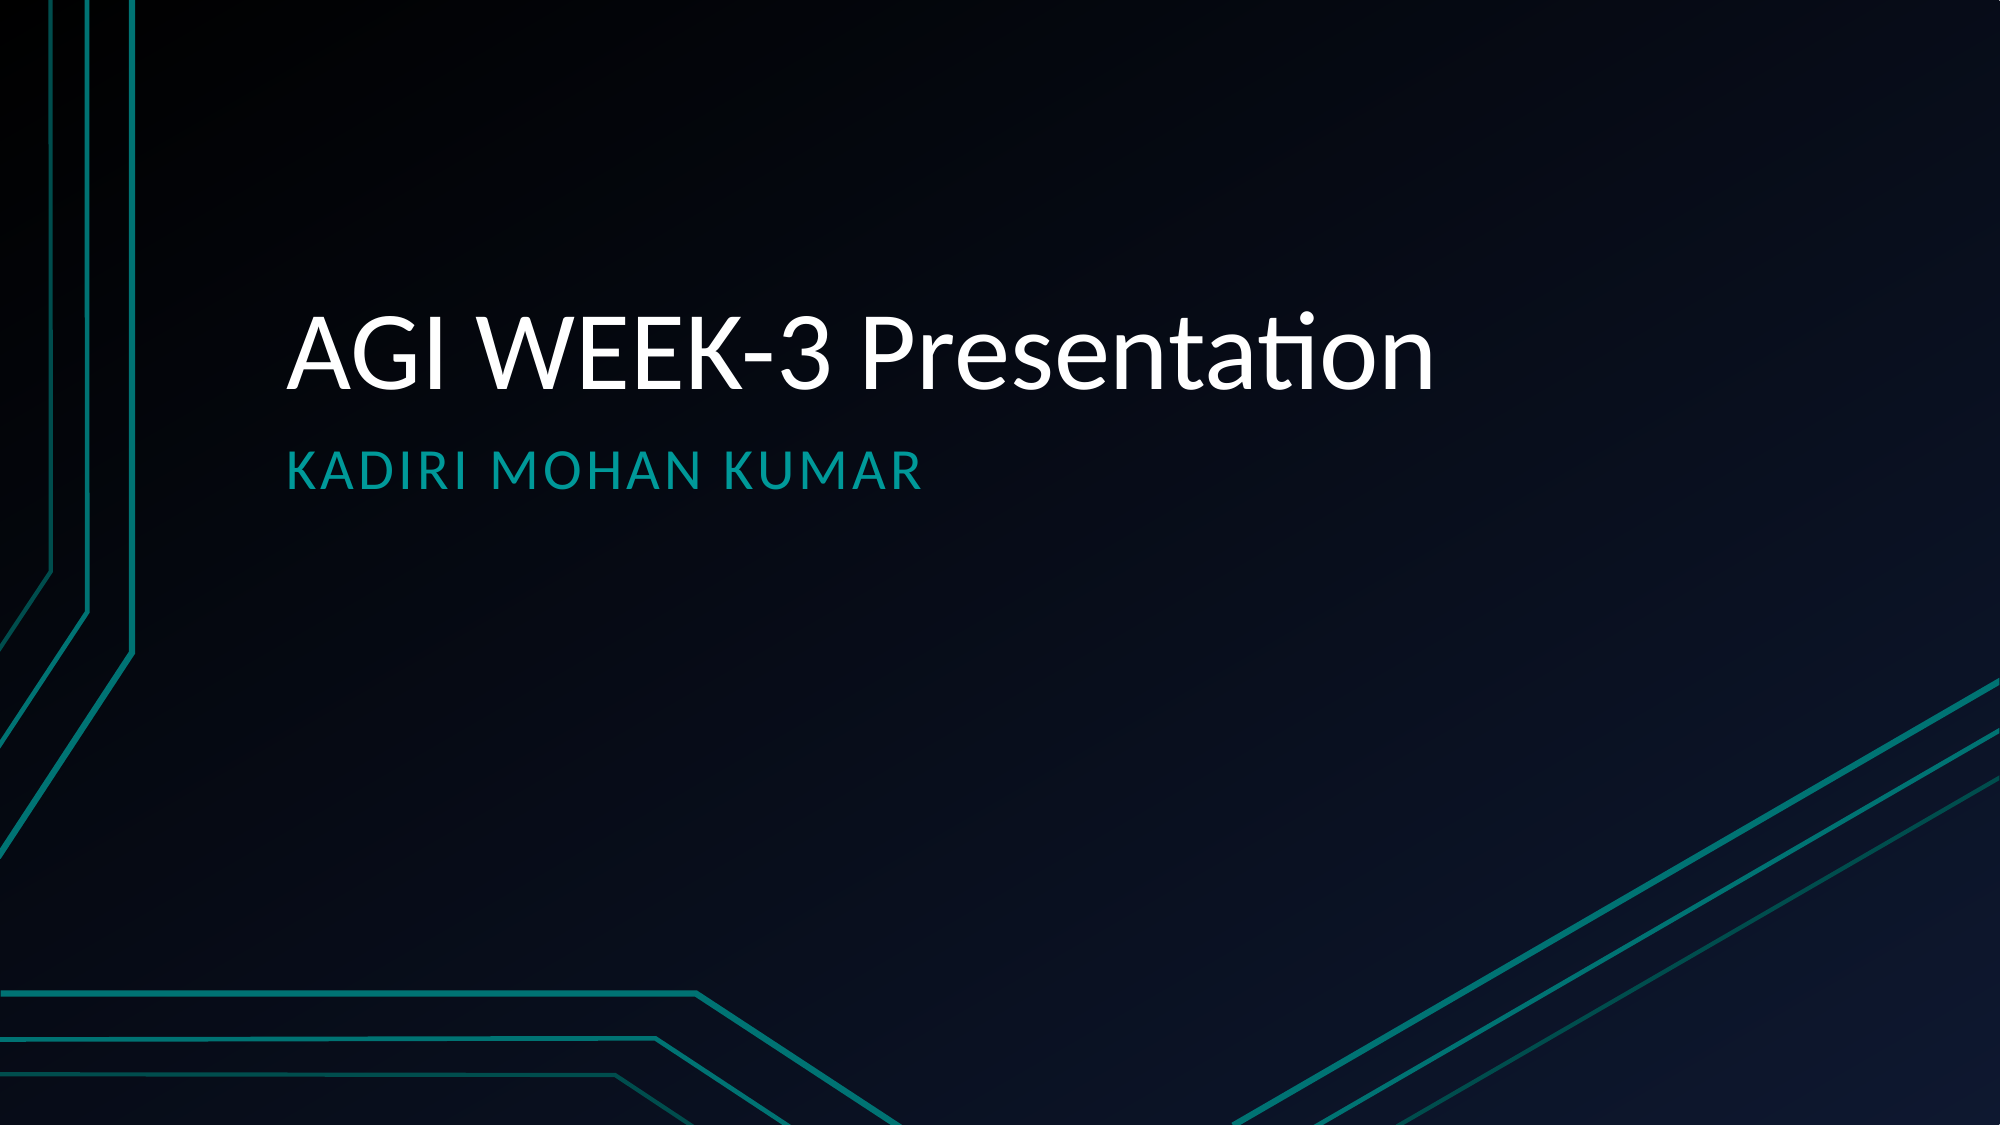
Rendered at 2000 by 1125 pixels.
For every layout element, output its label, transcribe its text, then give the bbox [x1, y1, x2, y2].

subtitle Kadiri MOHAN KUMAR [266, 429, 1700, 717]
title AGI WEEK-3 Presentation [266, 95, 1700, 424]
